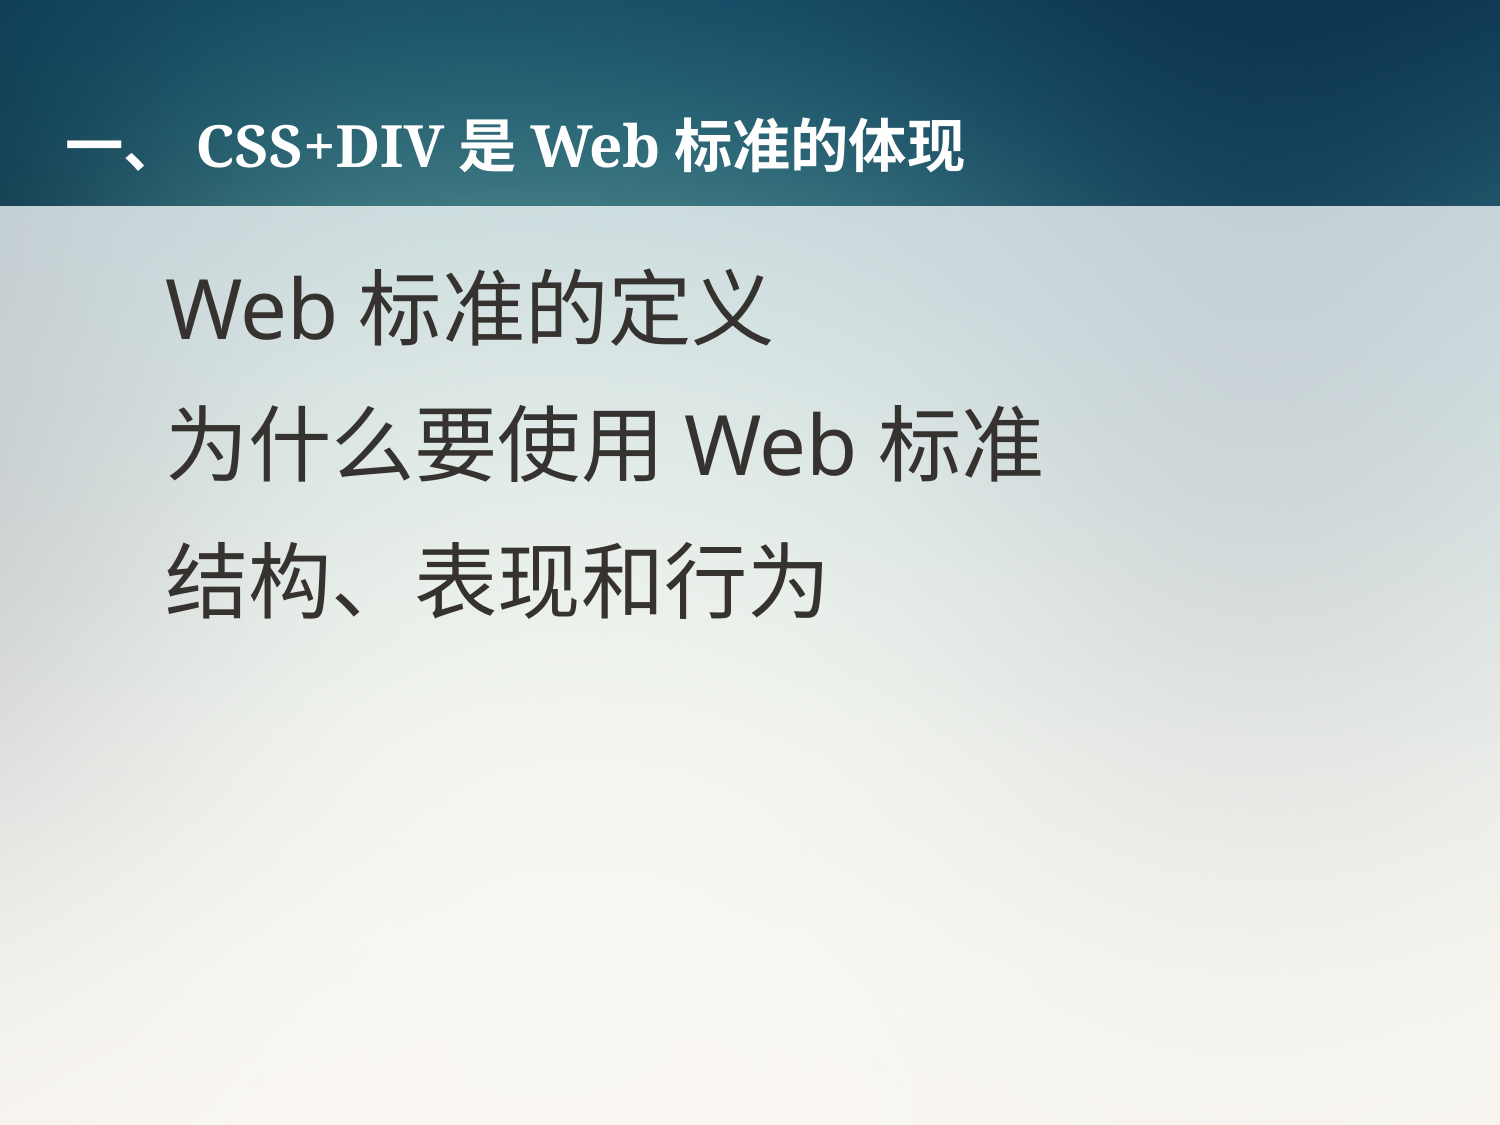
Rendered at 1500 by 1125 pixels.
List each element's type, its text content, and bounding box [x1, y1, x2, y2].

list Web标准的定义 为什么要使用Web标准 结构、表现和行为 [75, 228, 1425, 1007]
picture [0, 0, 1500, 206]
title 一、CSS+DIV是Web标准的体现 [50, 50, 1400, 238]
